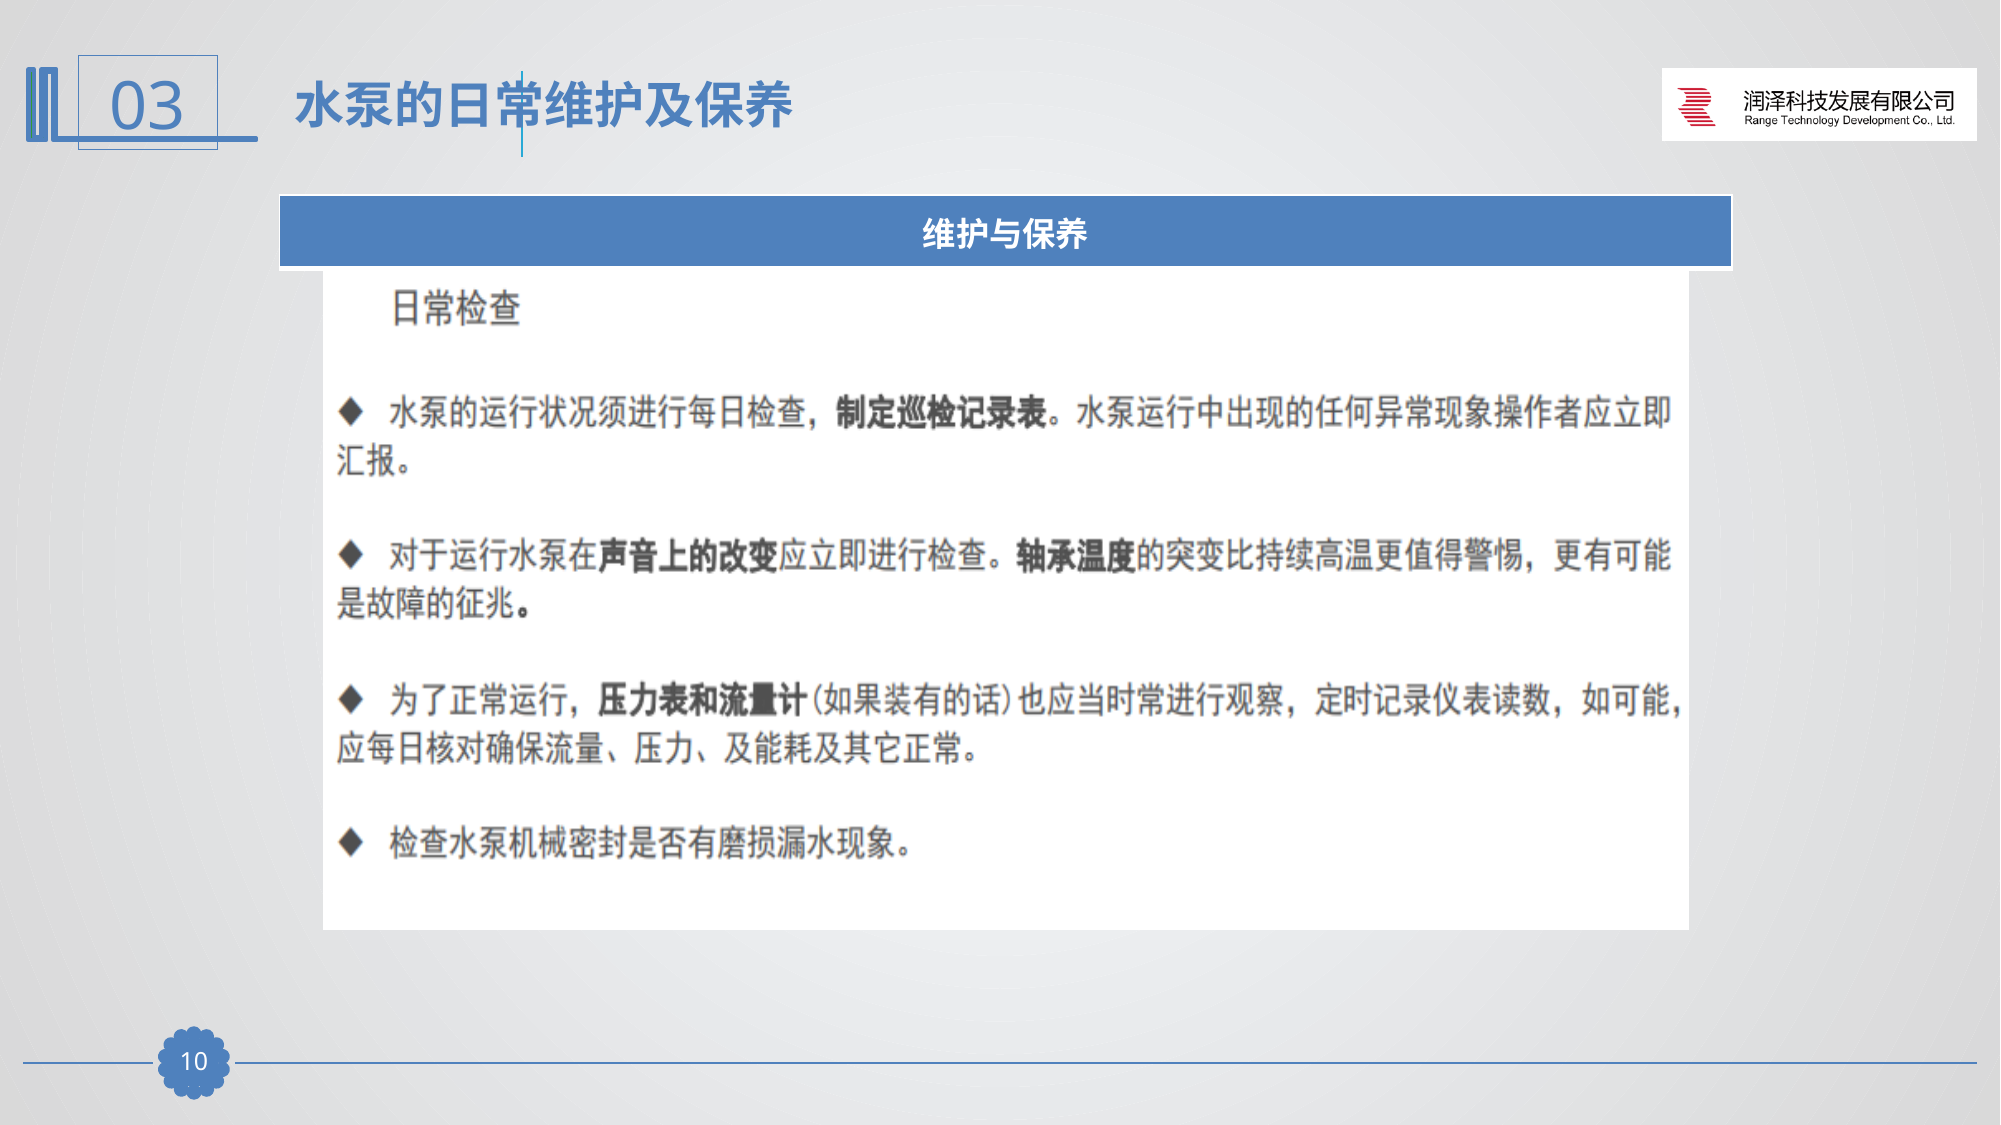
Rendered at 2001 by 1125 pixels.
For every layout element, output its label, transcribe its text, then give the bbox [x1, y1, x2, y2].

picture [1733, 68, 1977, 141]
text_box 水泵的日常维护及保养 [279, 66, 1733, 142]
picture [322, 267, 1689, 931]
table_header 维护与保养 [280, 196, 1731, 266]
slide_number 9 [169, 1039, 218, 1086]
